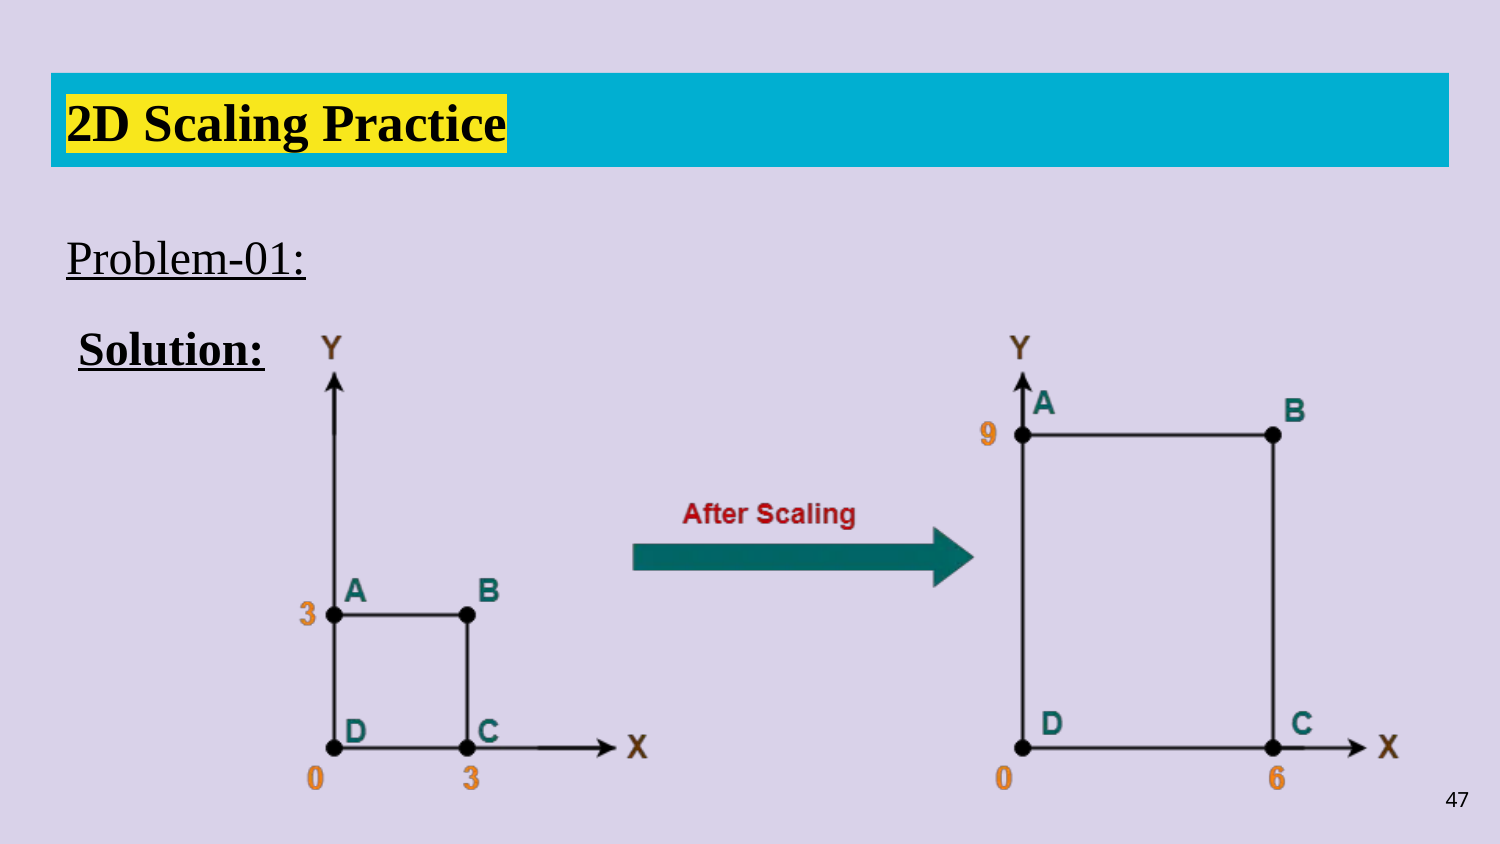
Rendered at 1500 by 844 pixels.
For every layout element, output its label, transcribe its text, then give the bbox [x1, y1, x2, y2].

picture [279, 325, 1415, 796]
list Problem-01: Solution: [51, 202, 1449, 823]
slide_number 47 [1394, 769, 1484, 834]
title 2D Scaling Practice [51, 72, 1449, 167]
